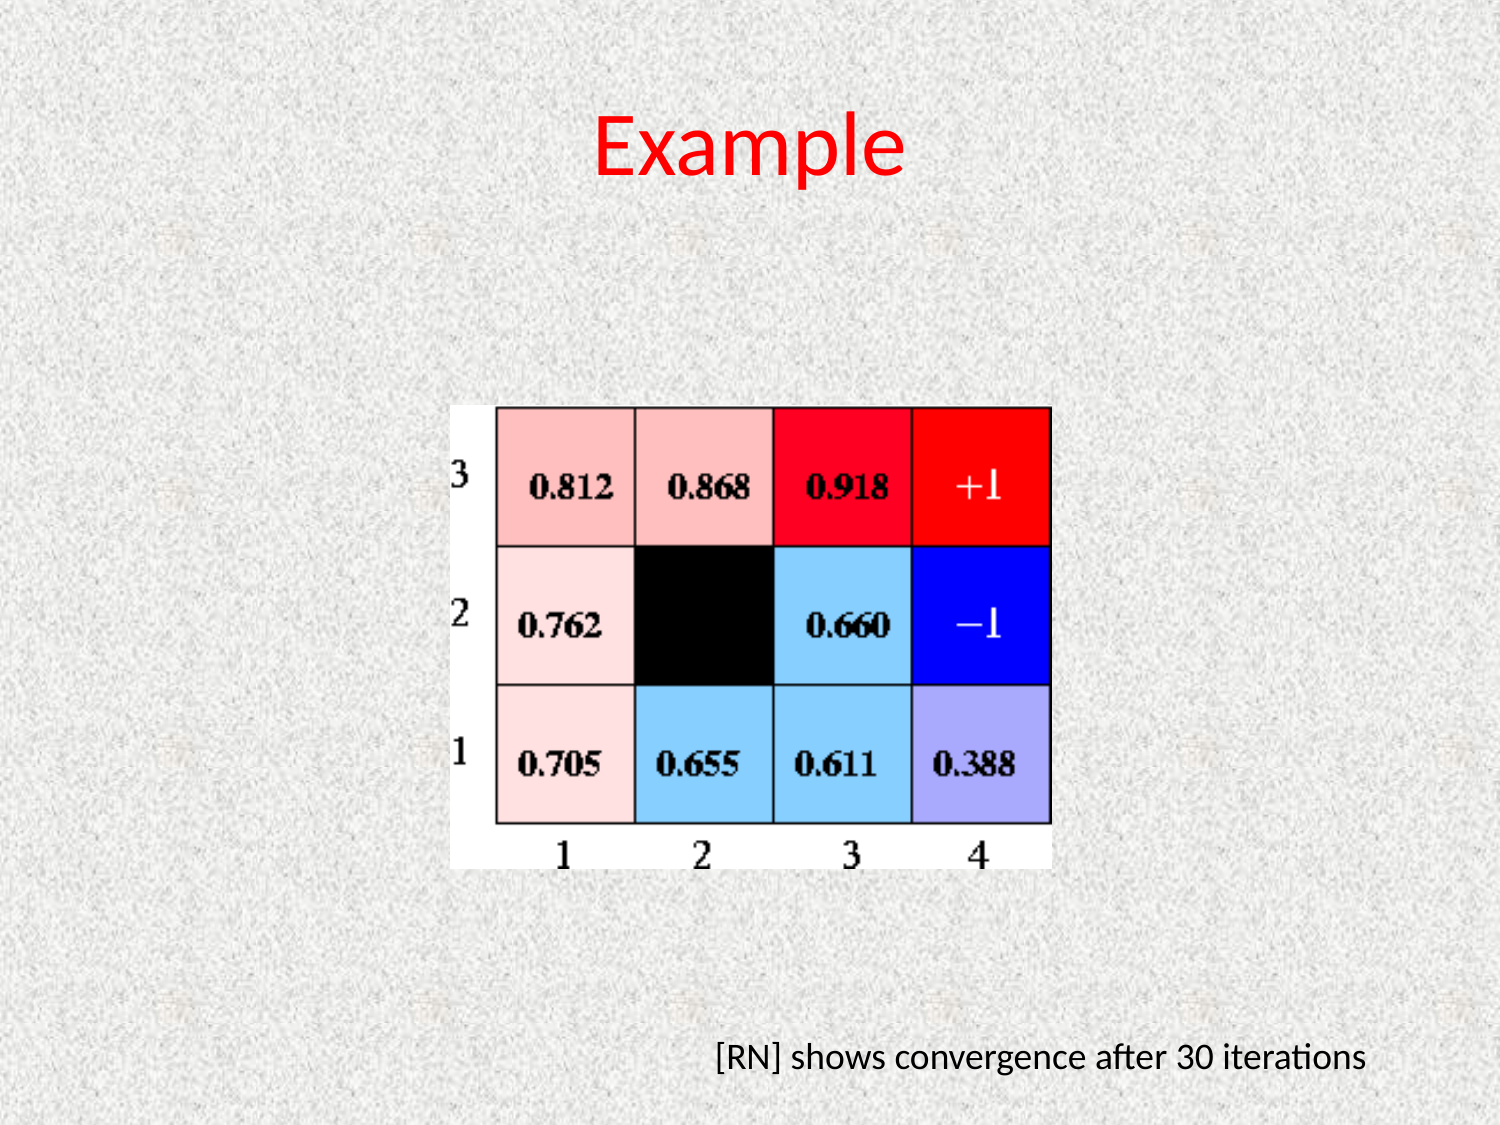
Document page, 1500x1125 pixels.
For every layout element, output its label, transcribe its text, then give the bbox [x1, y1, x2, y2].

title Example [75, 45, 1425, 233]
picture [0, 0, 1500, 1125]
text_box [RN] shows convergence after 30 iterations [699, 1024, 1475, 1085]
